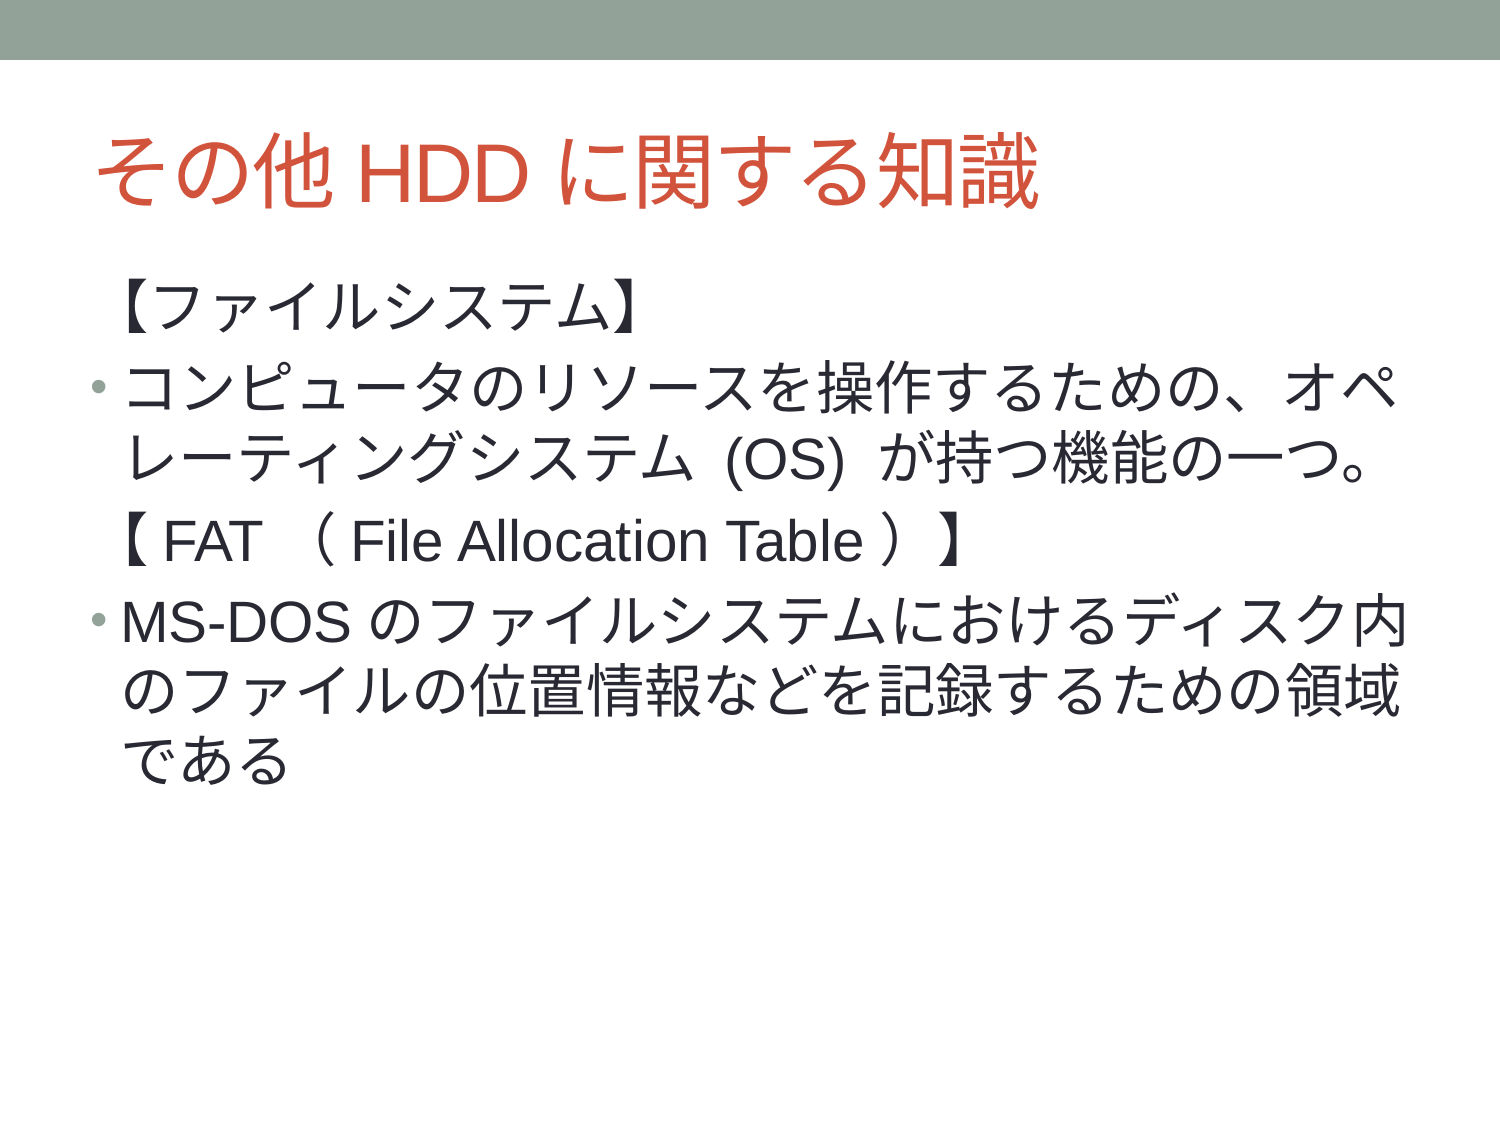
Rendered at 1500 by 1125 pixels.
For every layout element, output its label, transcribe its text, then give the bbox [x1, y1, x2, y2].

list 【ファイルシステム】 コンピュータのリソースを操作するための、オペレーティングシステム (OS) が持つ機能の一つ。 【FAT（File Allocation Table）】 MS-DOSのファイルシステムにおけるディスク内のファイルの位置情報などを記録するための領域である [75, 262, 1425, 1063]
title その他HDDに関する知識 [75, 87, 1425, 250]
